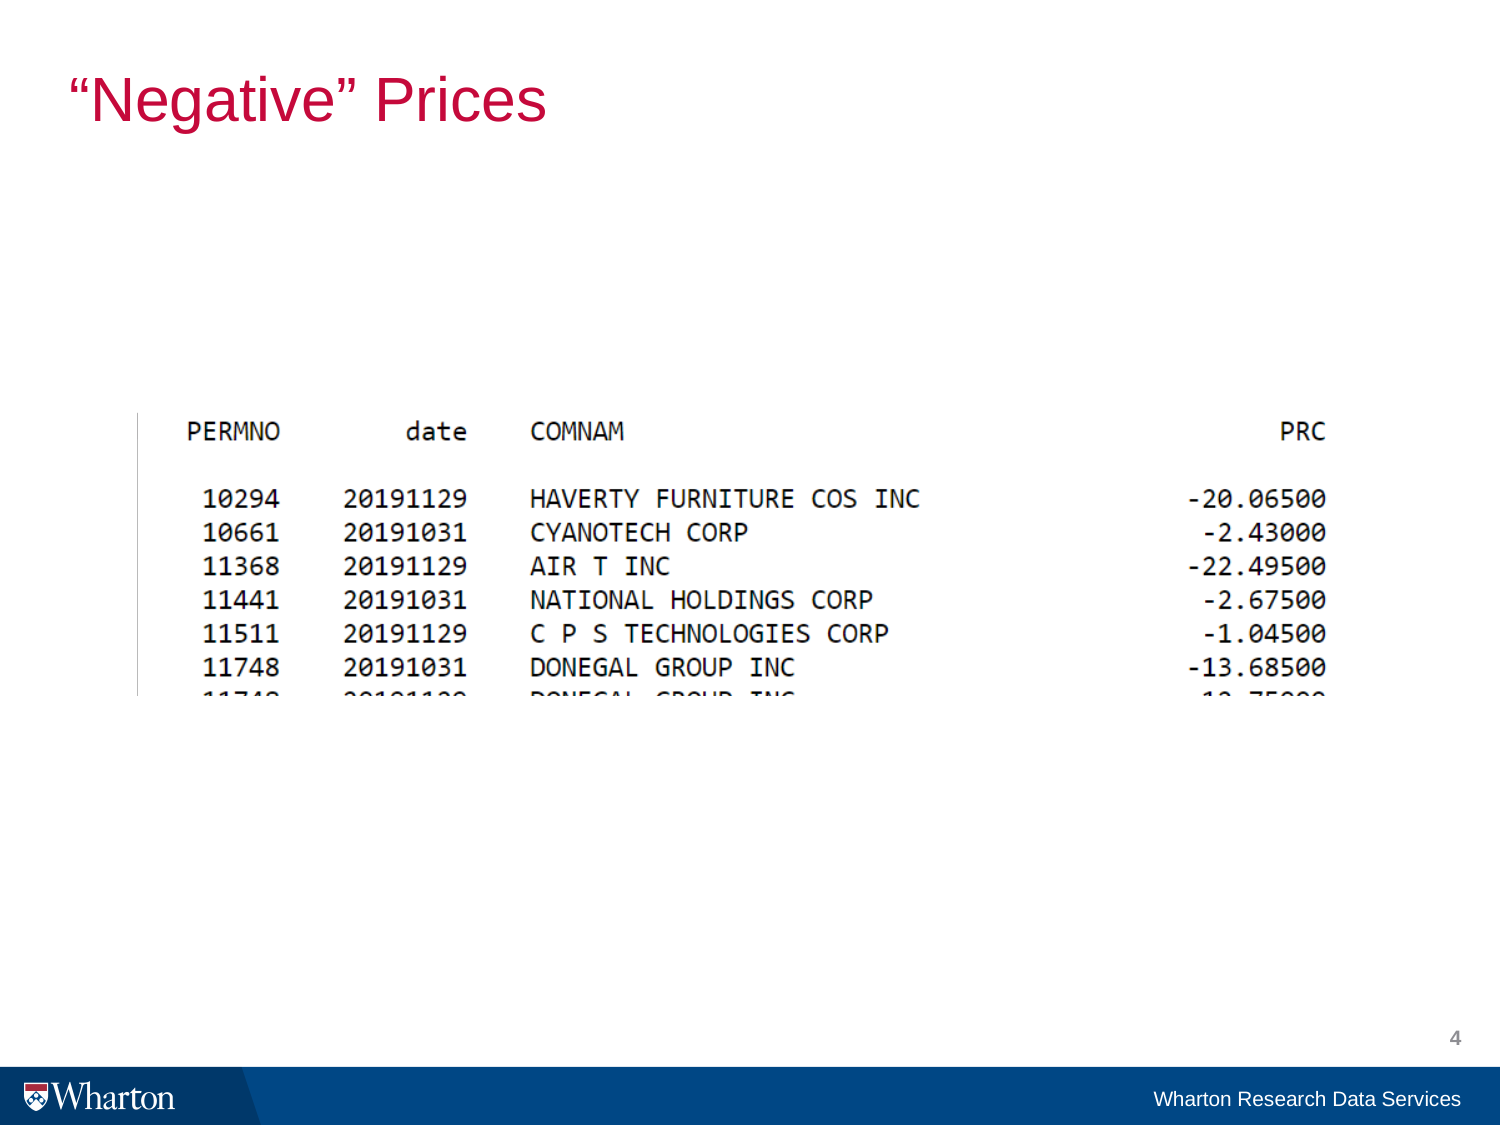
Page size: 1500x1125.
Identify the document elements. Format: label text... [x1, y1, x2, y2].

picture [137, 396, 1387, 696]
picture [24, 1081, 175, 1111]
footer Wharton Research Data Services [970, 1068, 1477, 1125]
slide_number 4 [1139, 1006, 1477, 1067]
title “Negative” Prices [69, 59, 1364, 144]
